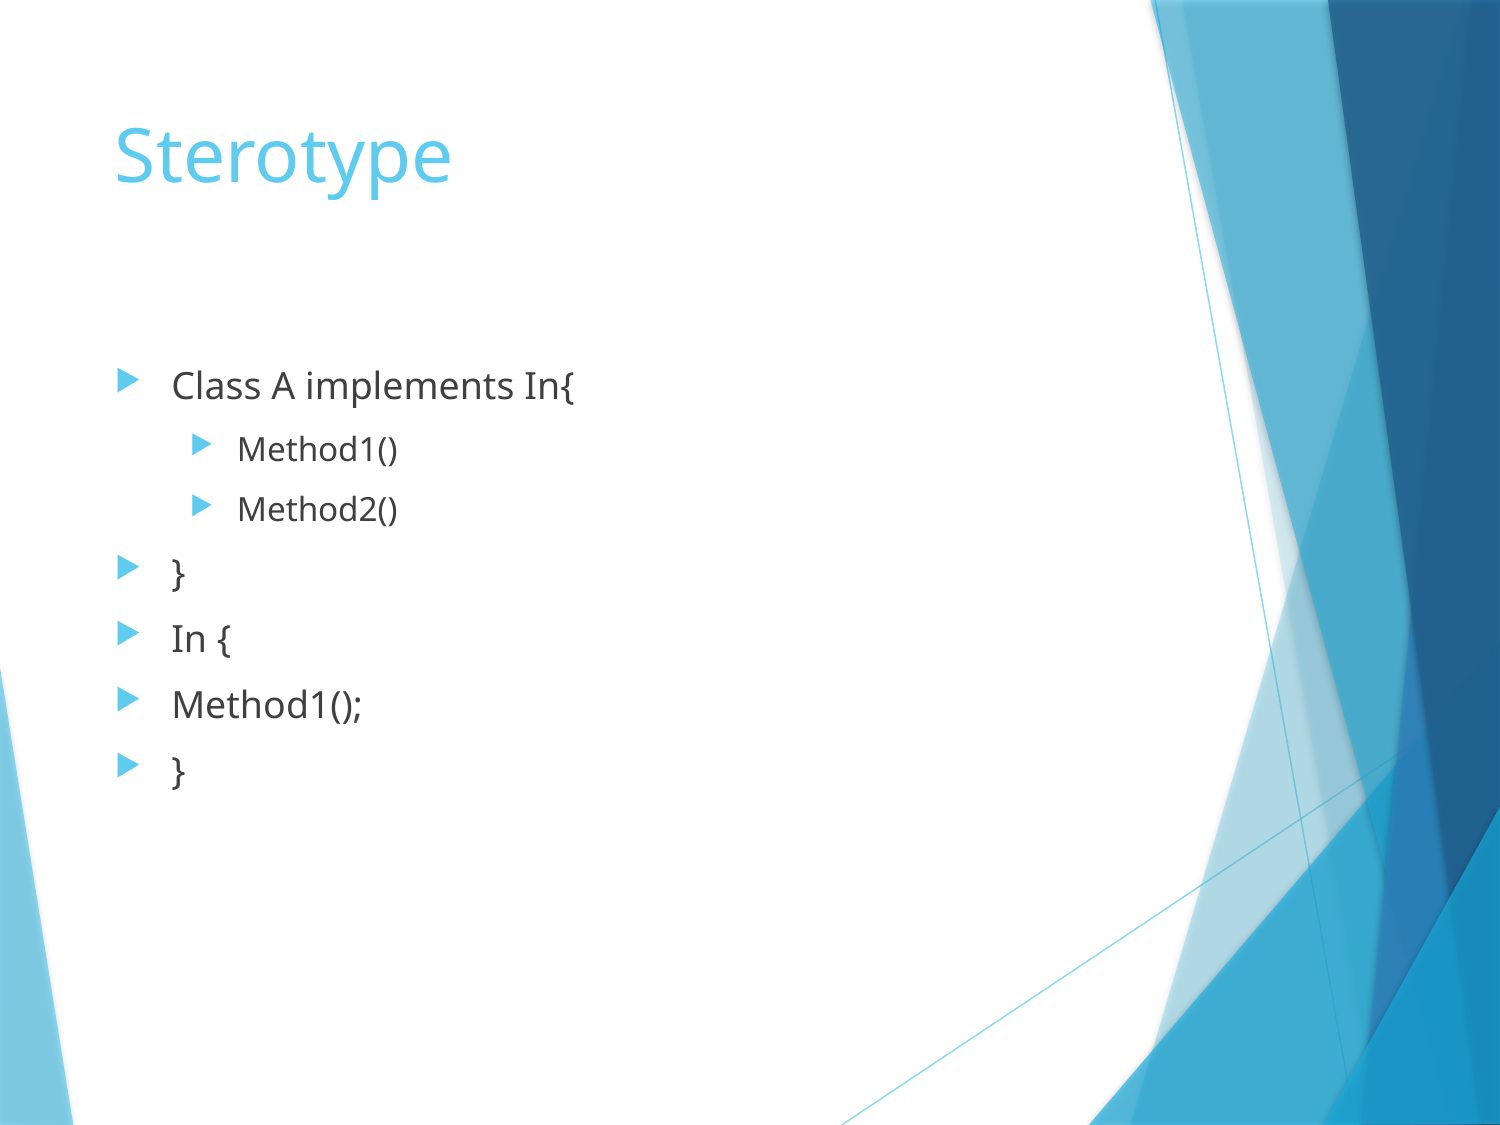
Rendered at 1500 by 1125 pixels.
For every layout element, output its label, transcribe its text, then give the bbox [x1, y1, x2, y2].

list Class A implements In{ Method1() Method2() } In { Method1(); } [99, 354, 1142, 992]
title Sterotype [99, 99, 1142, 317]
